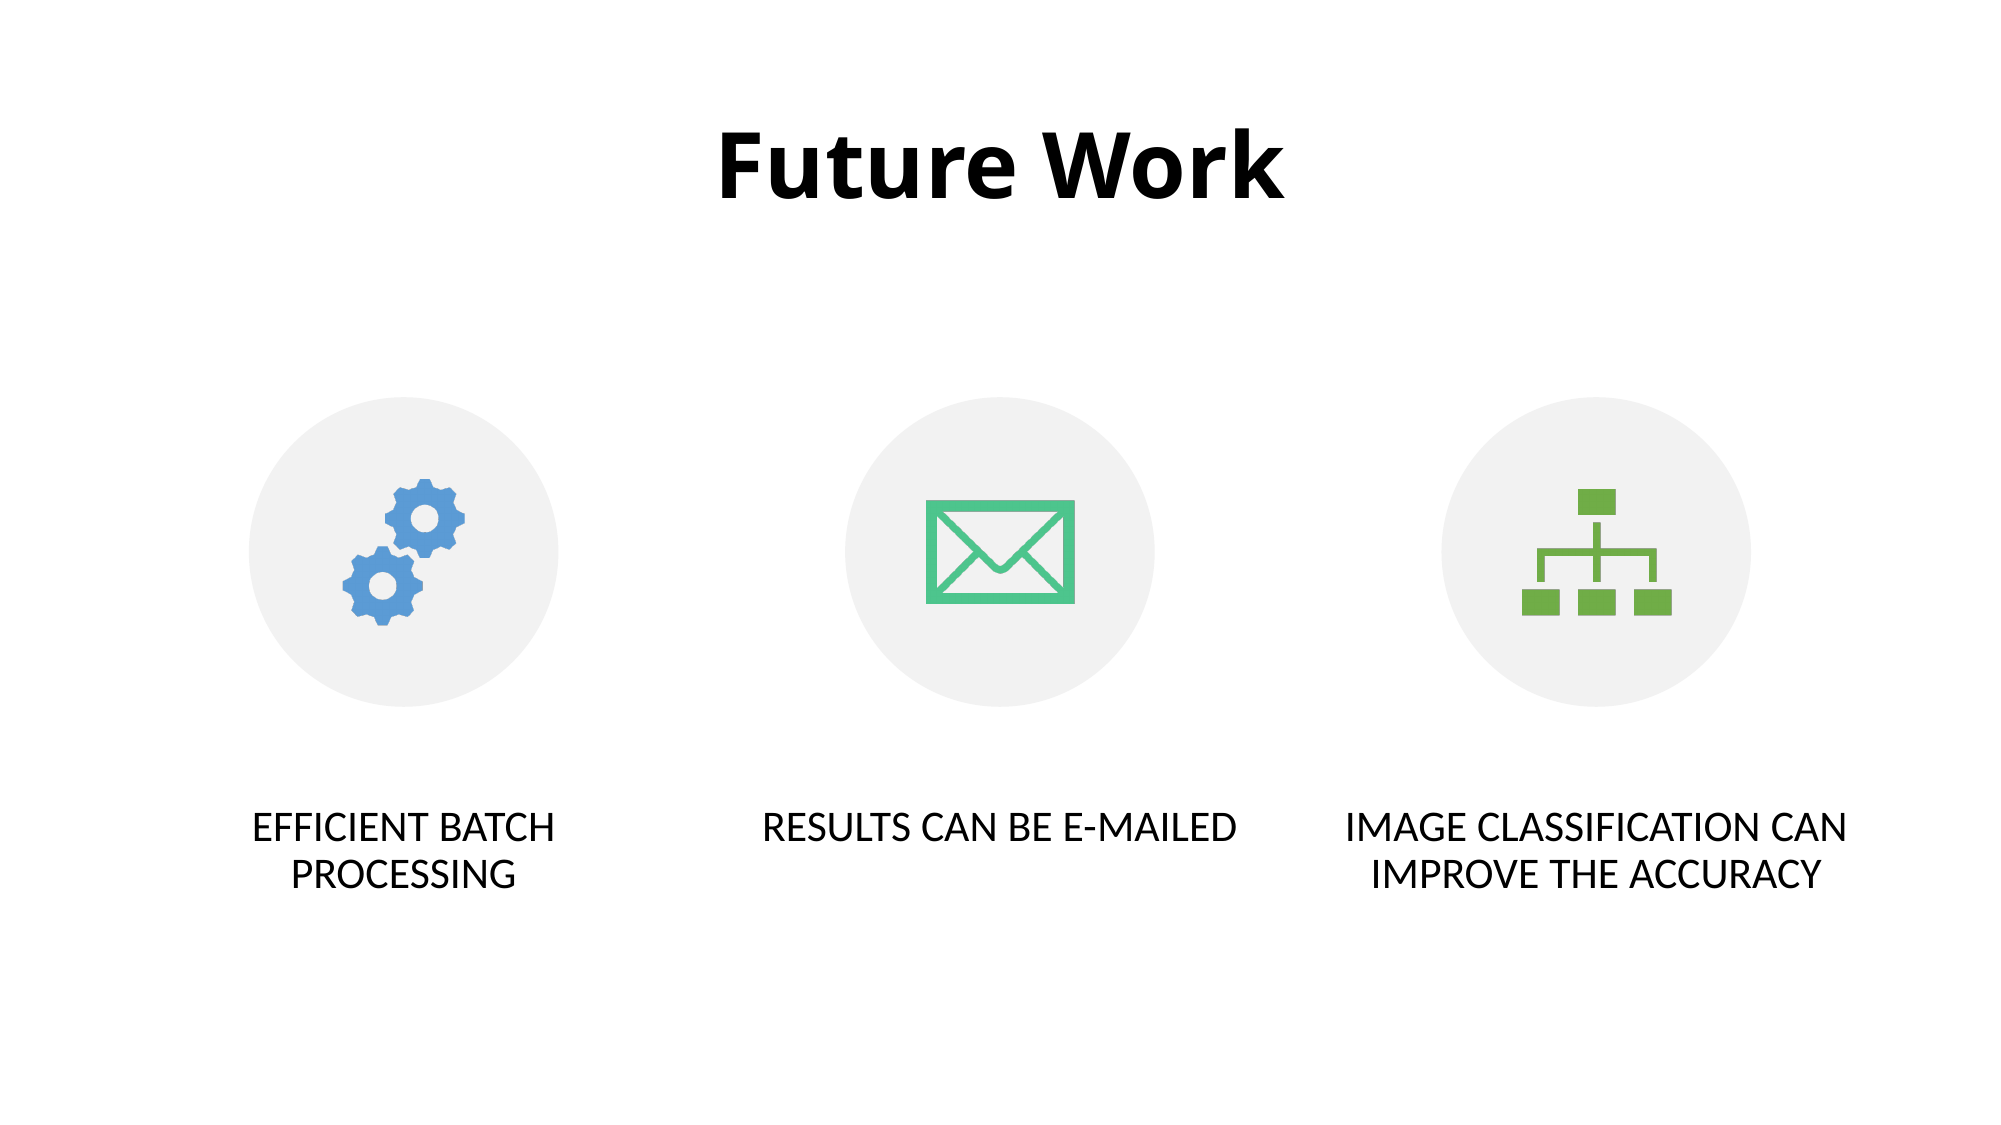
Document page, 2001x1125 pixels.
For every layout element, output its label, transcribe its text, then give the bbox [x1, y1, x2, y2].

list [137, 302, 1863, 1017]
title Future Work [137, 59, 1863, 278]
